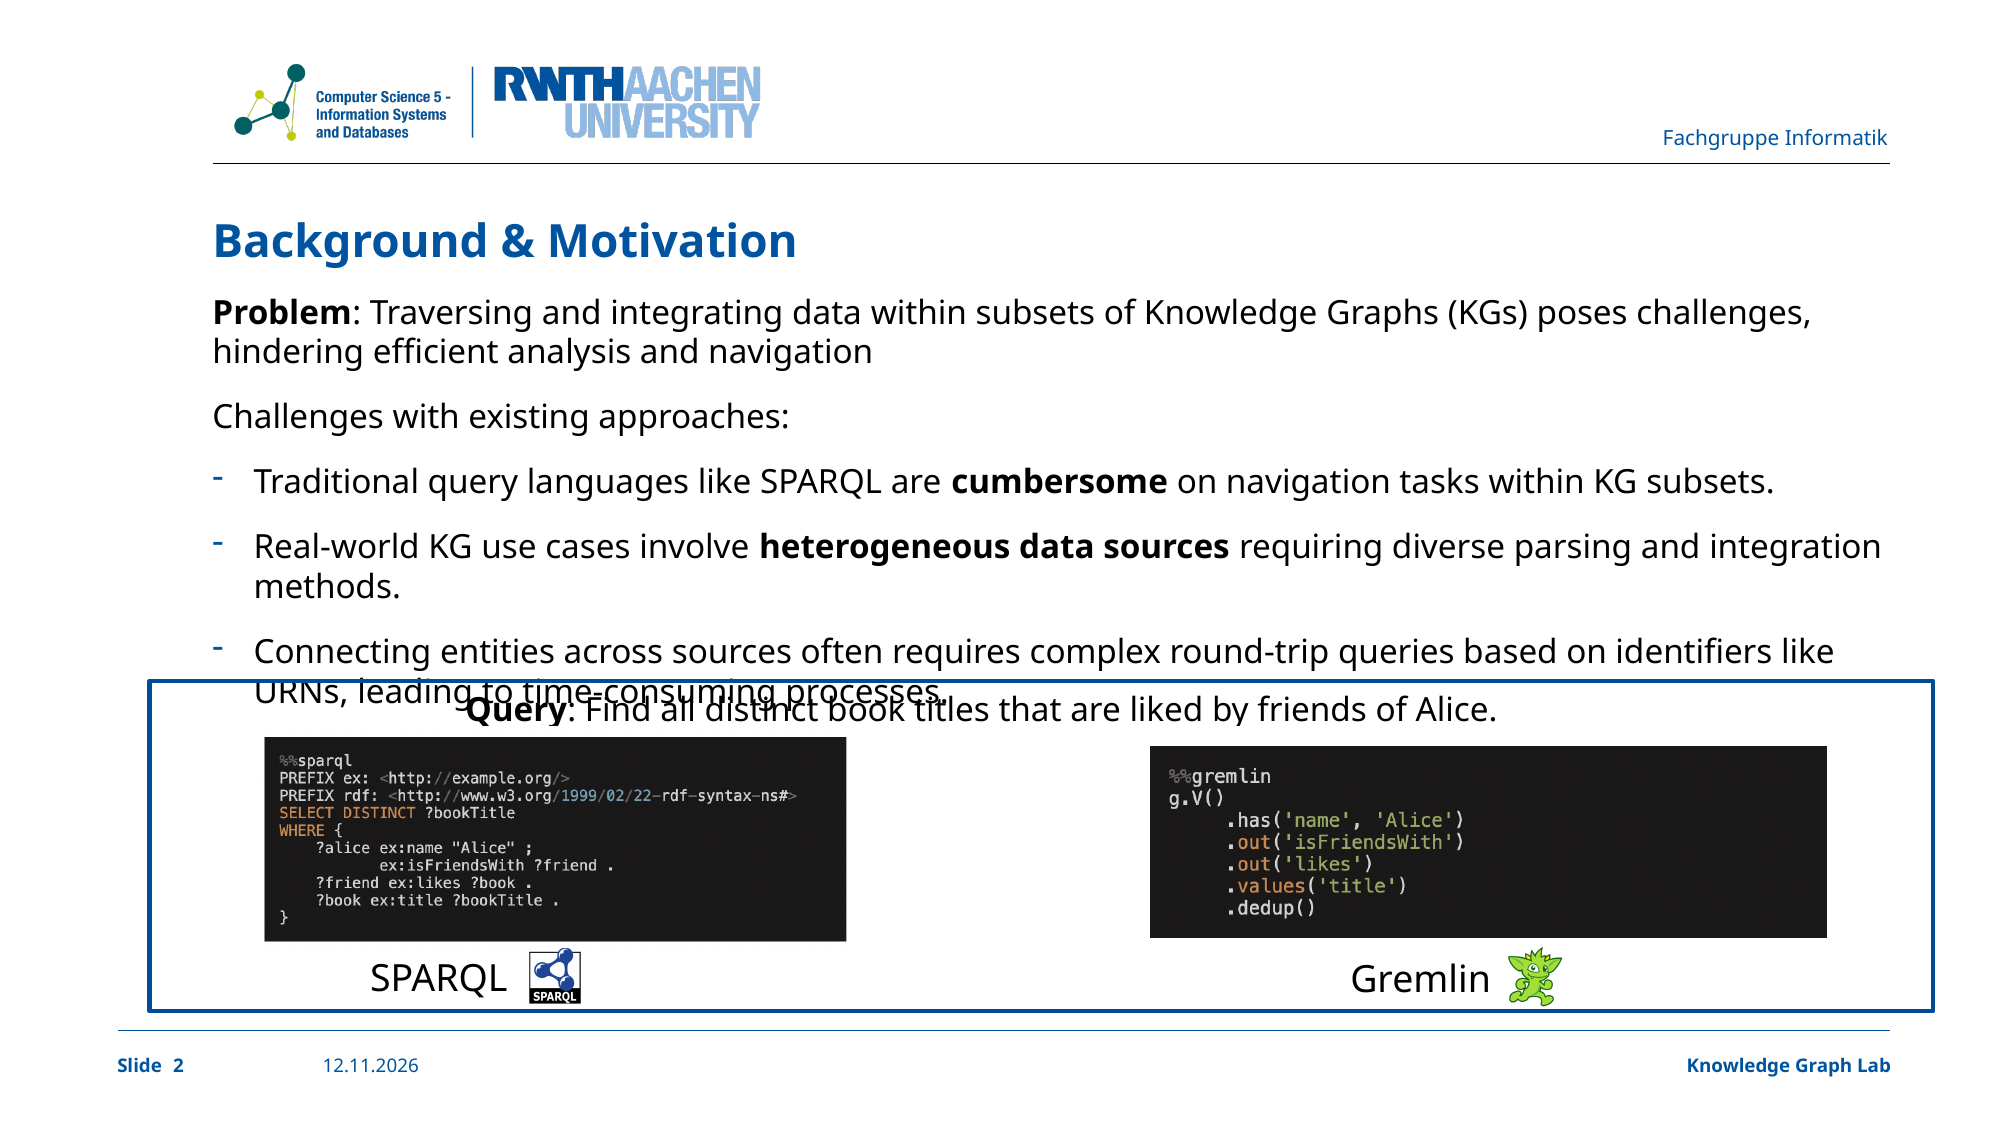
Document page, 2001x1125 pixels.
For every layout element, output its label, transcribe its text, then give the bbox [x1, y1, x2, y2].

text_box [147, 679, 1935, 1013]
slide_number 2 [173, 1054, 264, 1094]
footer Knowledge Graph Lab [595, 1054, 1891, 1094]
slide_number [322, 1054, 528, 1094]
list Problem: Traversing and integrating data within subsets of Knowledge Graphs (KGs) poses challenges, hindering efficient analysis and navigation Challenges with existing approaches: Traditional query languages like SPARQL are cumbersome on navigation tasks within KG subsets. Real-world KG use cases involve heterogeneous data sources requiring diverse parsing and integration methods. Connecting entities across sources often requires complex round-trip queries based on identifiers like URNs, leading to time-consuming processes. [212, 290, 1890, 679]
text_box Gremlin [1335, 961, 1502, 1008]
text_box SPARQL [355, 961, 513, 1007]
picture [252, 726, 847, 1005]
picture [1134, 726, 1828, 1007]
picture [212, 31, 782, 173]
title Background & Motivation [212, 211, 1890, 277]
